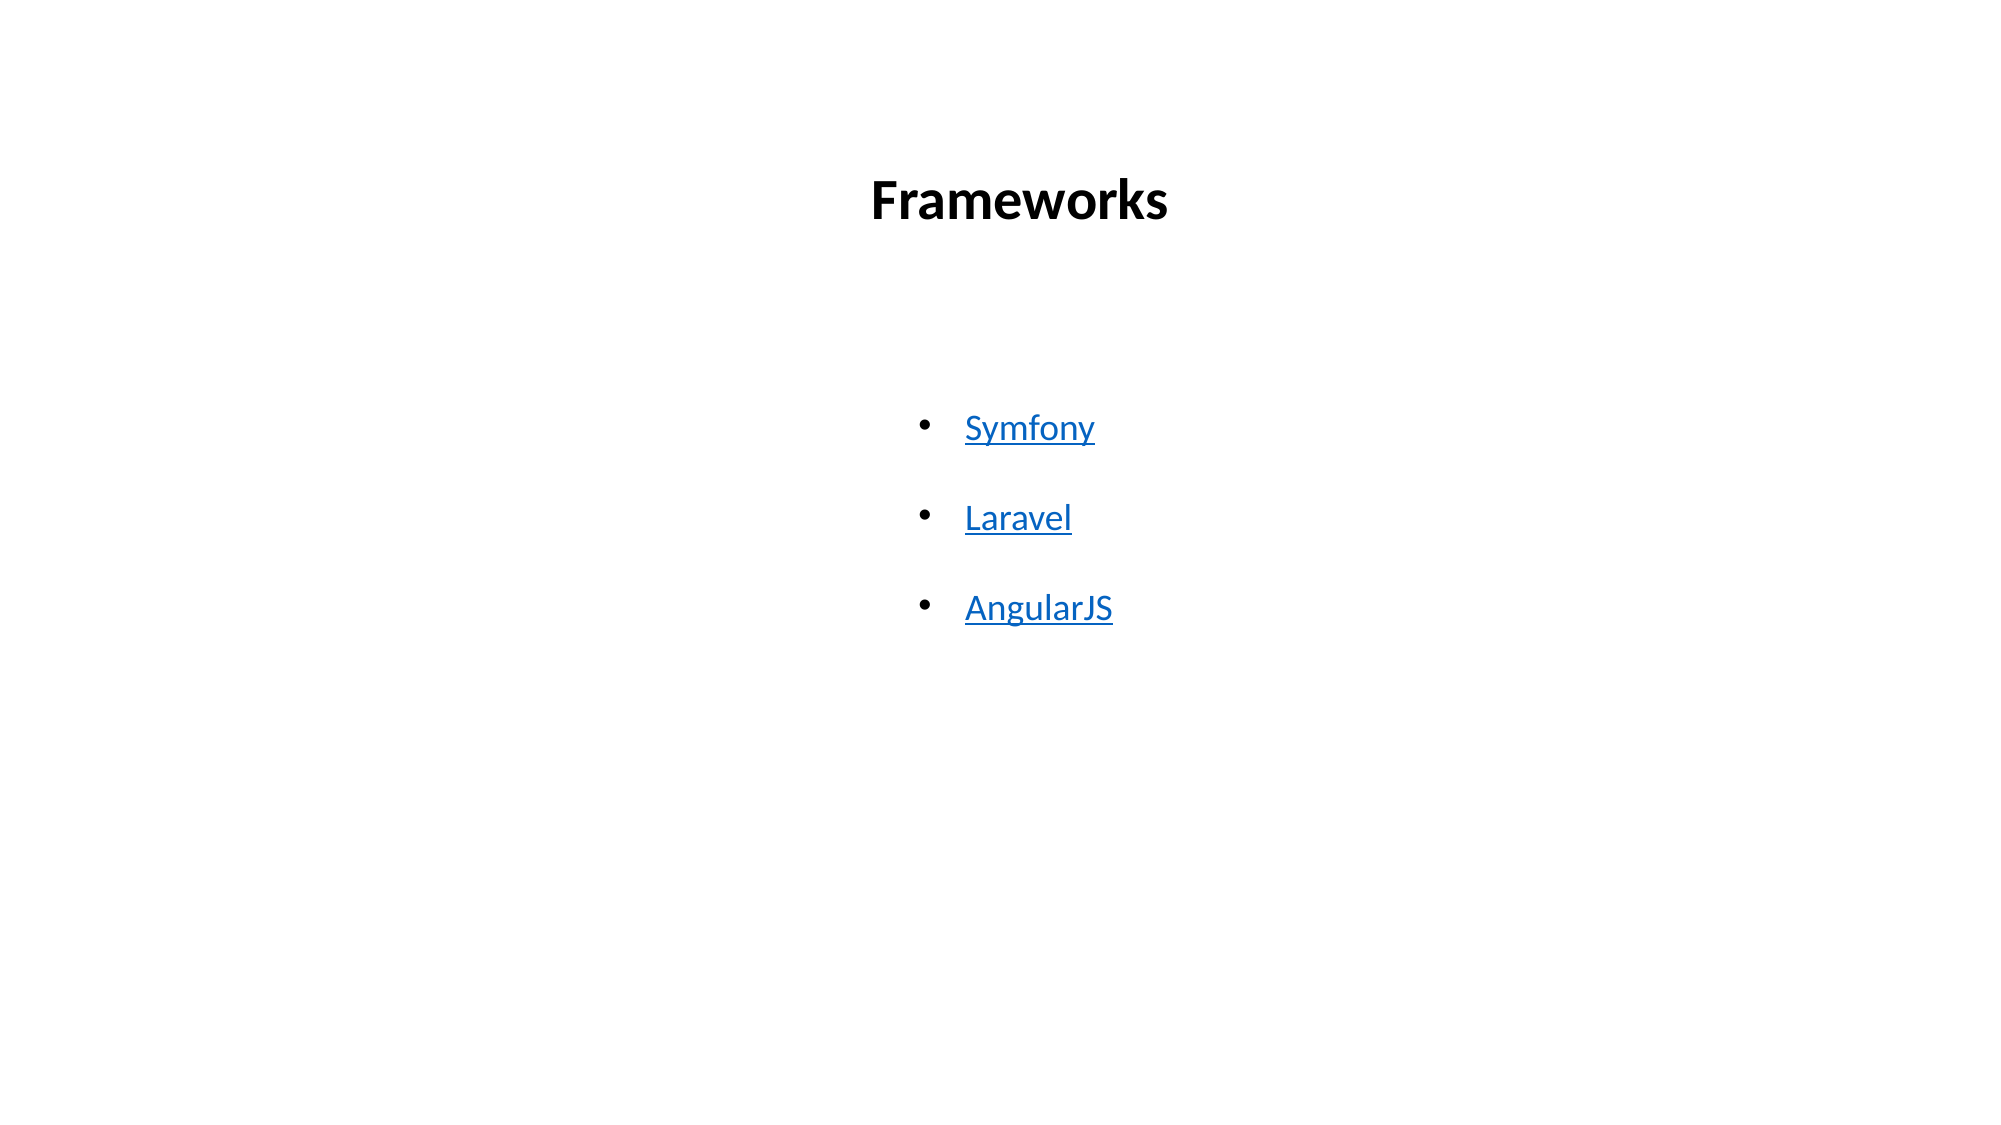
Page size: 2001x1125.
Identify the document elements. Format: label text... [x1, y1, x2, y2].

text_box Frameworks [794, 153, 1245, 239]
text_box Symfony Laravel AngularJS [903, 395, 1354, 725]
